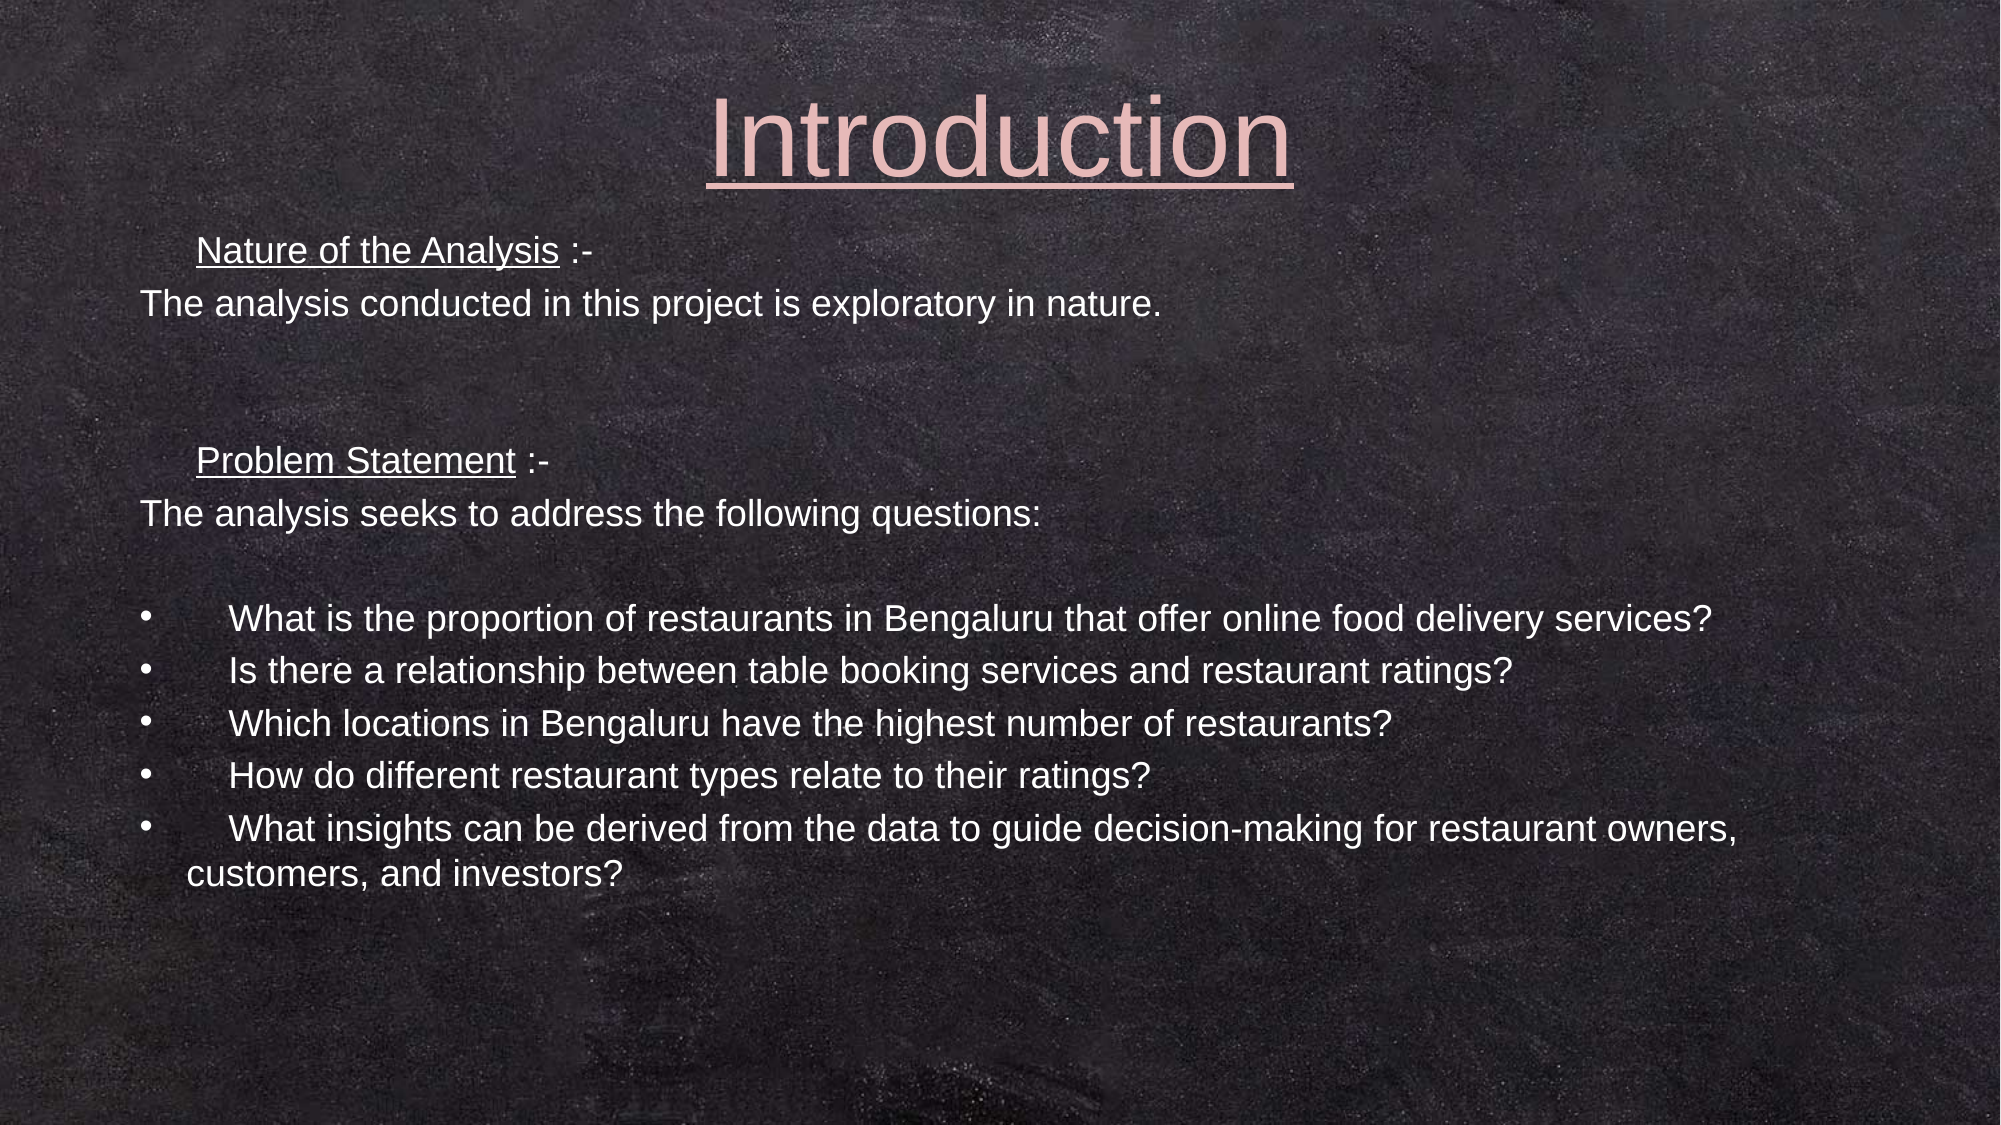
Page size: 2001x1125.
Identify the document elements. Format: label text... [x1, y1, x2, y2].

subtitle Nature of the Analysis :- The analysis conducted in this project is exploratory in nature. Problem Statement :- The analysis seeks to address the following questions: What is the proportion of restaurants in Bengaluru that offer online food delivery services? Is there a relationship between table booking services and restaurant ratings? Which locations in Bengaluru have the highest number of restaurants? How do different restaurant types relate to their ratings? What insights can be derived from the data to guide decision-making for restaurant owners, customers, and investors? [124, 218, 1876, 1041]
title Introduction [334, 42, 1666, 208]
picture [0, 0, 2001, 1125]
